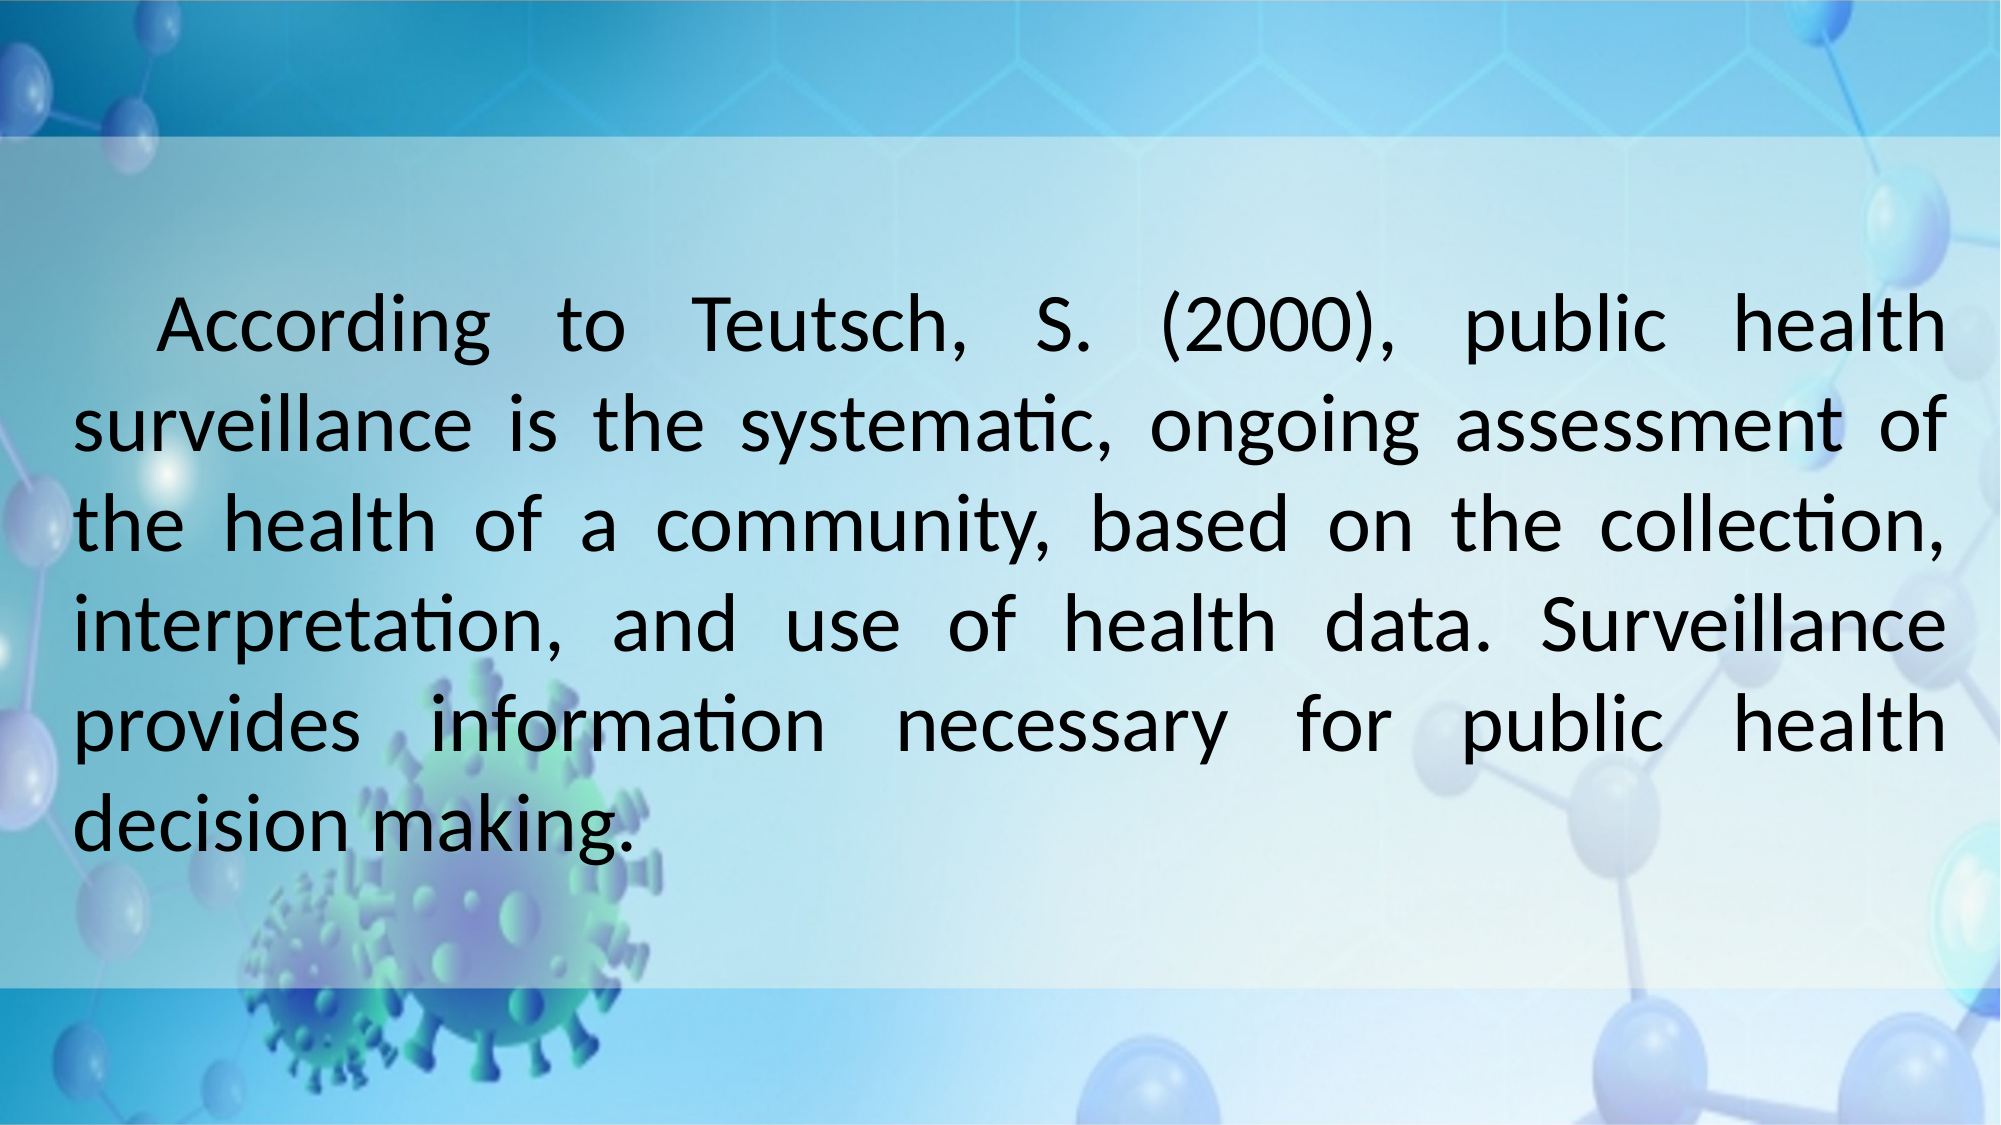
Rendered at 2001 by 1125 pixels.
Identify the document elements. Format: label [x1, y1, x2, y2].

list [0, 0, 2000, 1125]
